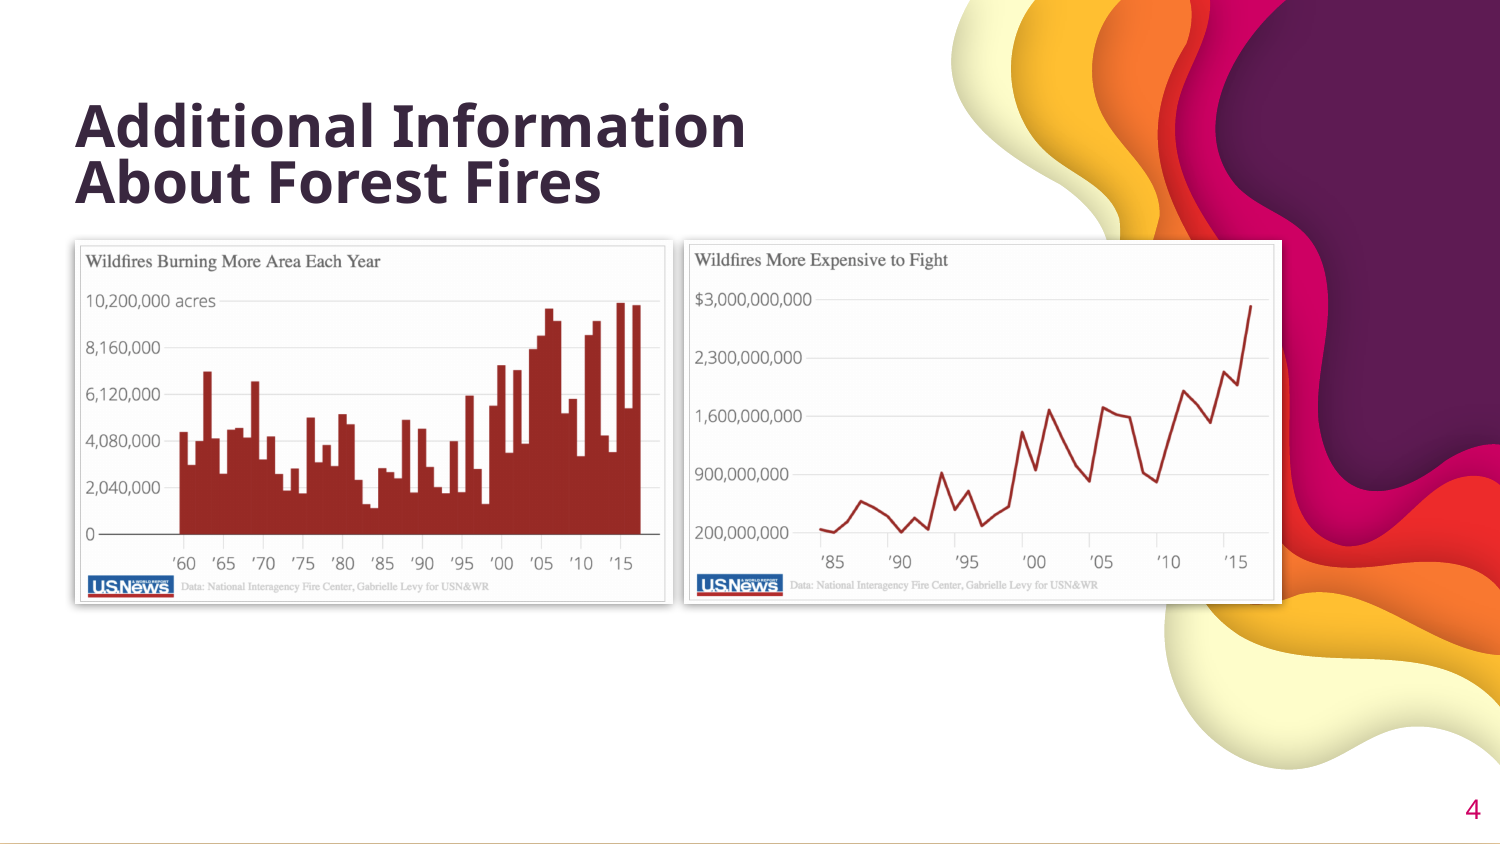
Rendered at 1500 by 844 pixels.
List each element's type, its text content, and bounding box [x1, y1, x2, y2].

text_box <number> [1391, 779, 1482, 844]
text_box Additional Information About Forest Fires [74, 97, 931, 215]
picture [74, 240, 673, 604]
picture [683, 240, 1282, 604]
